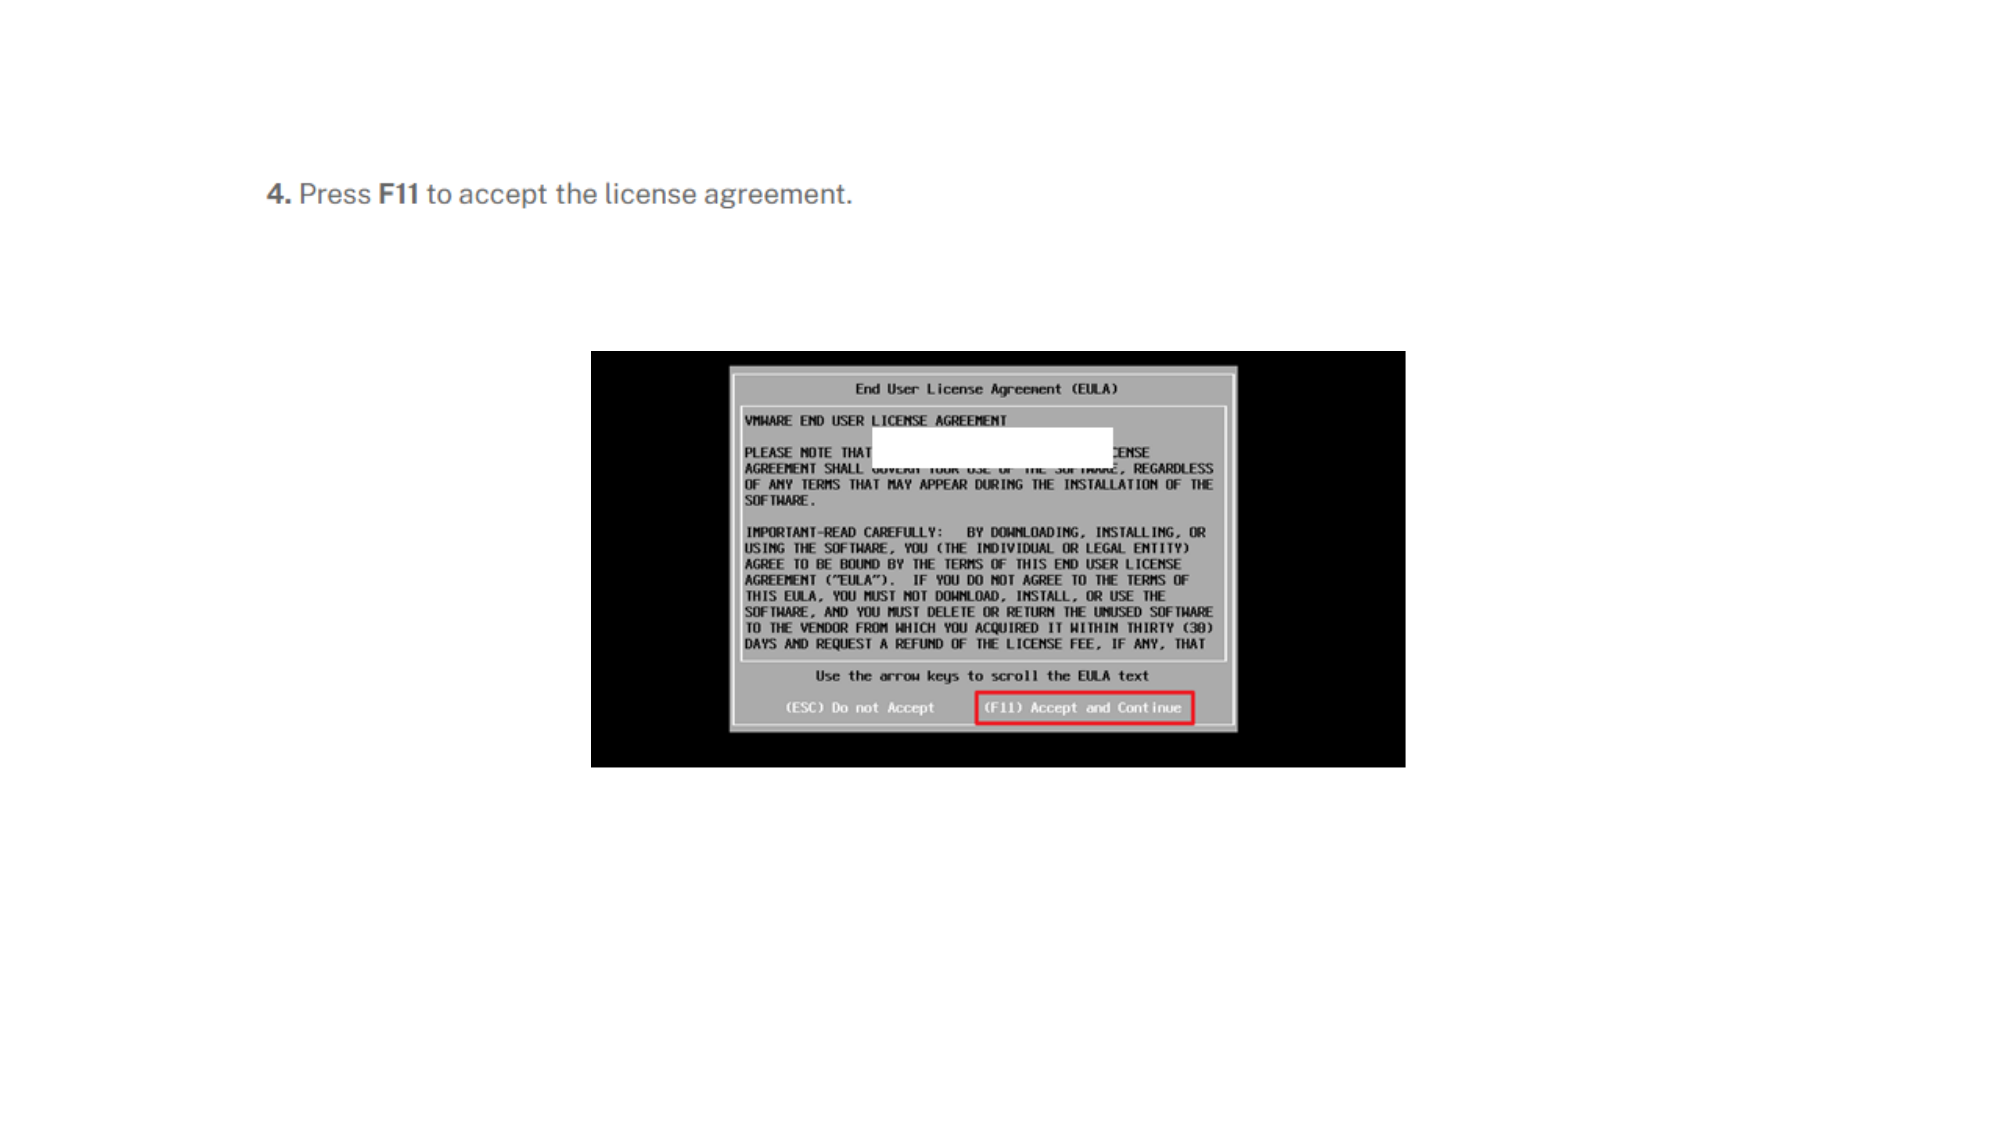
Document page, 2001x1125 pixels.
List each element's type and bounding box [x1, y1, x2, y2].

picture [591, 351, 1409, 774]
picture [220, 144, 932, 226]
